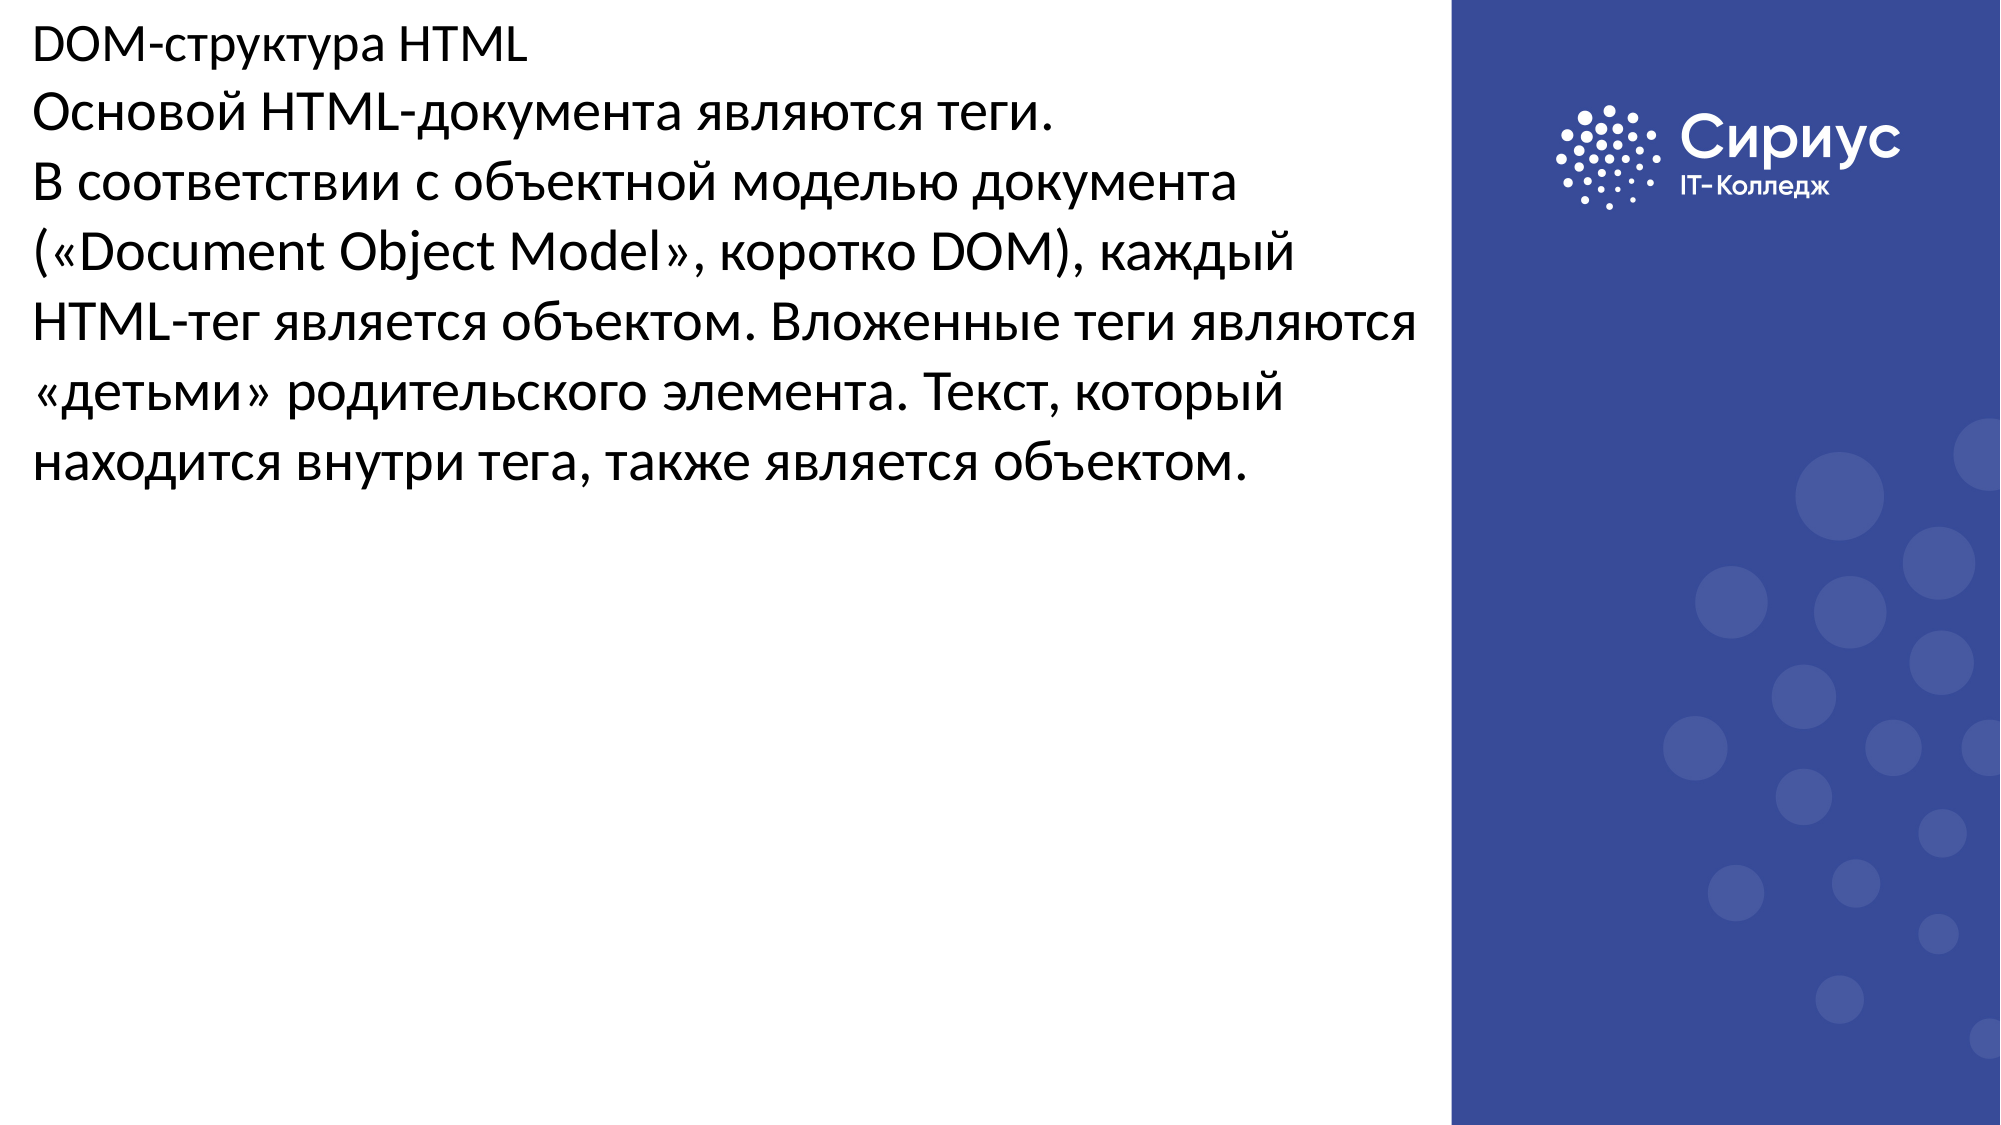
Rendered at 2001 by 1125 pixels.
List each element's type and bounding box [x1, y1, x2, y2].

list [0, 0, 2000, 1125]
